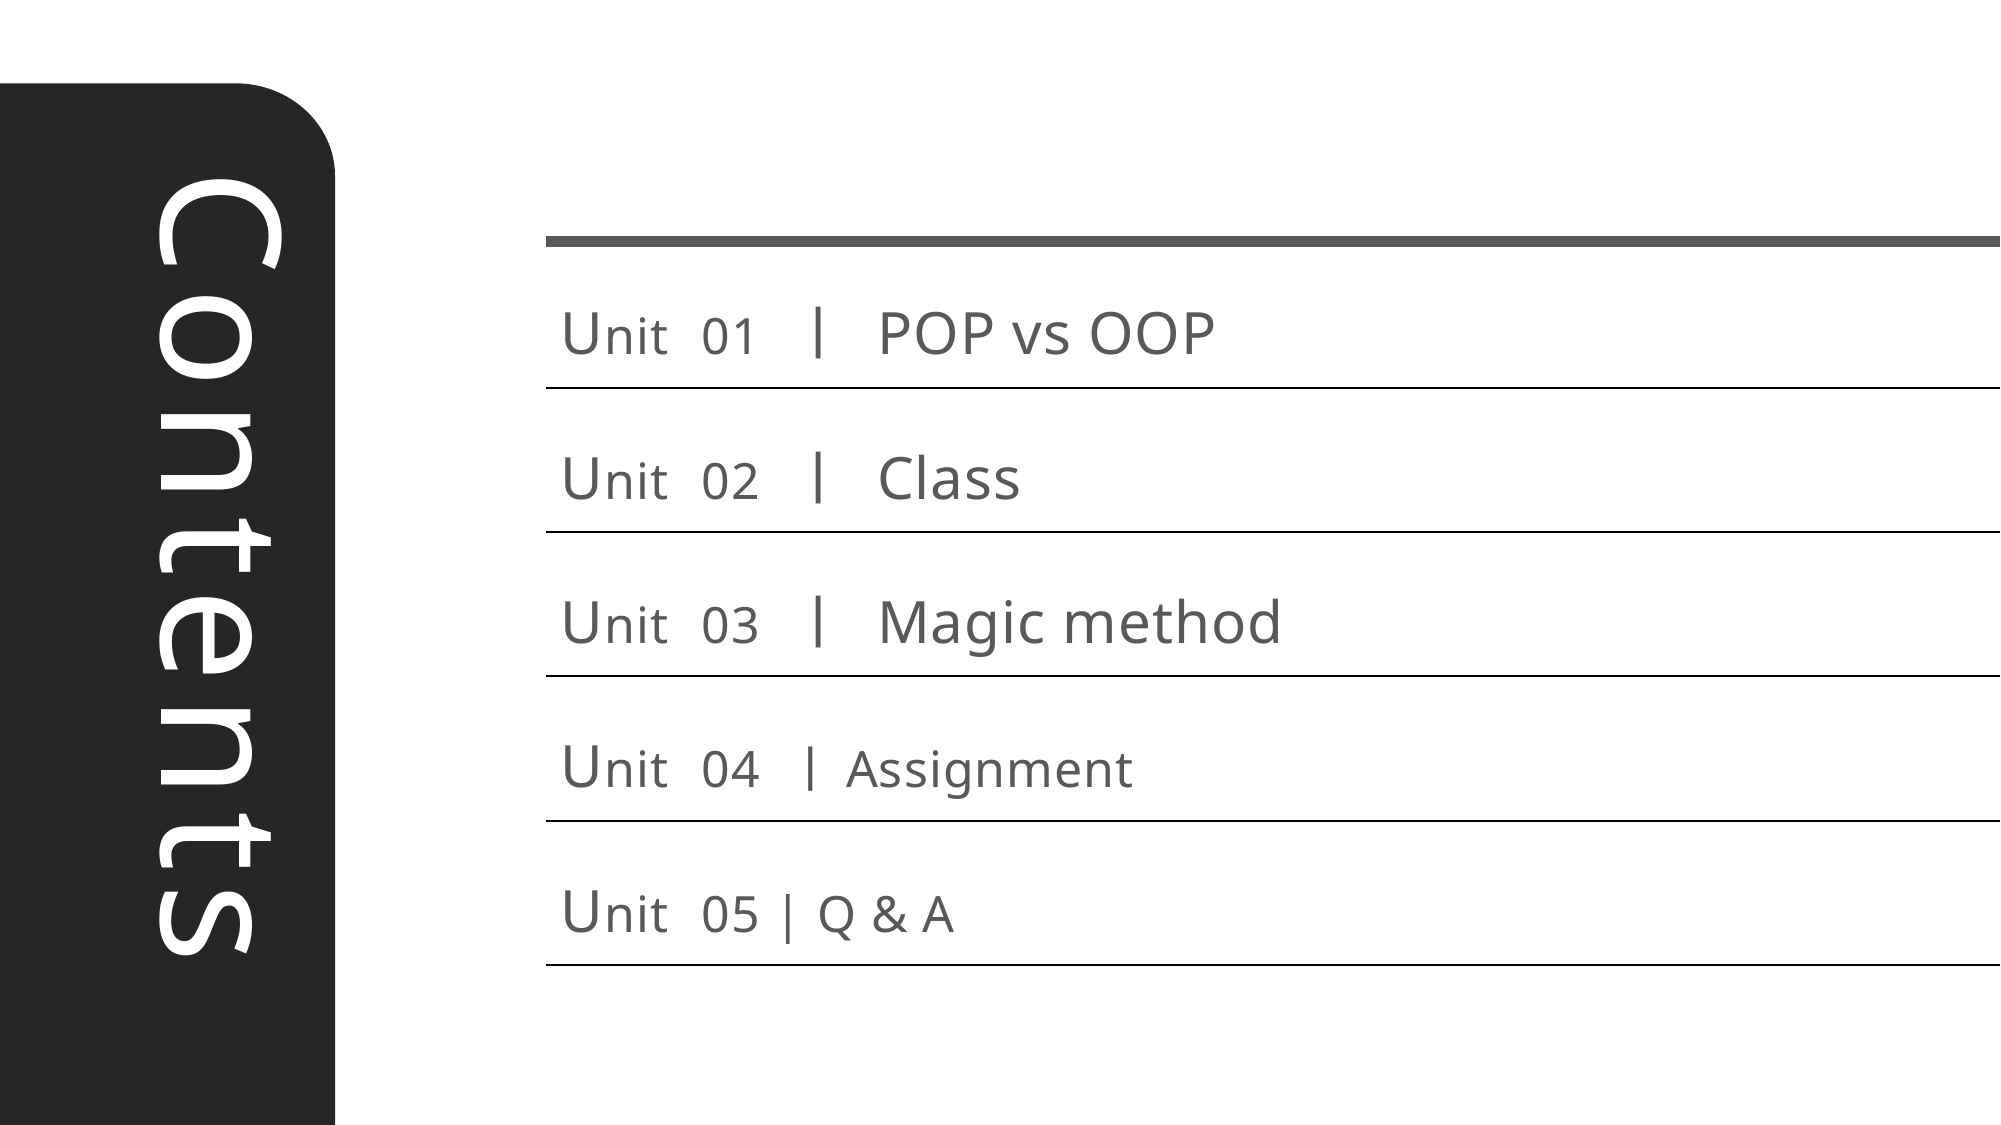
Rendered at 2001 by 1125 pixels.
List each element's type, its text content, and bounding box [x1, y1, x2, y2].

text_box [545, 241, 2000, 967]
text_box Contents [120, 154, 336, 1125]
text_box [0, 82, 334, 1125]
